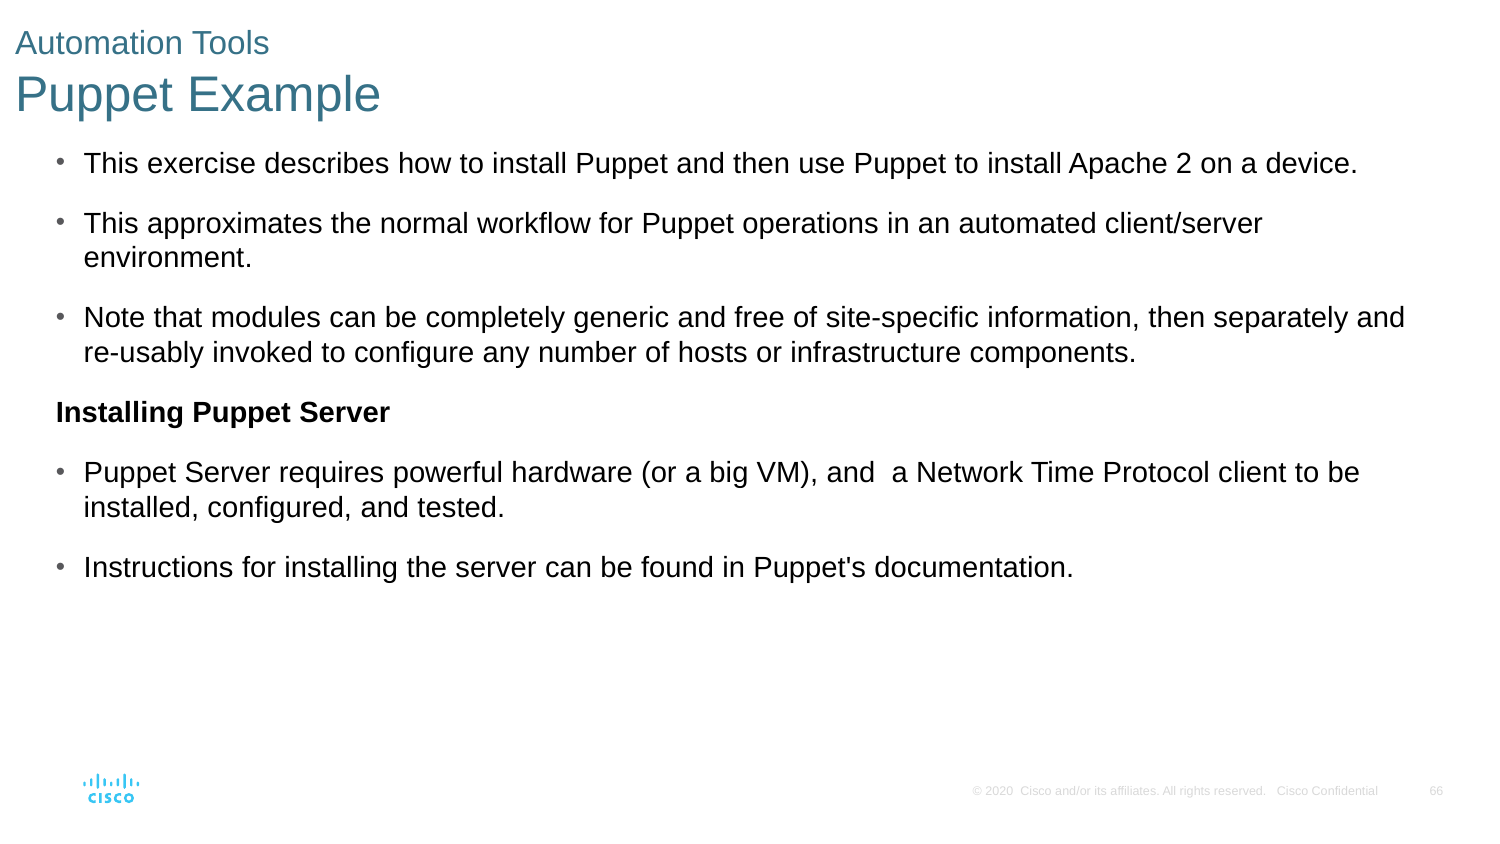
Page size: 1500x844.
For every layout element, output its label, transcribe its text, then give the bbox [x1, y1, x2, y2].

list This exercise describes how to install Puppet and then use Puppet to install Apache 2 on a device. This approximates the normal workflow for Puppet operations in an automated client/server environment. Note that modules can be completely generic and free of site-specific information, then separately and re-usably invoked to configure any number of hosts or infrastructure components. Installing Puppet Server Puppet Server requires powerful hardware (or a big VM), and a Network Time Protocol client to be installed, configured, and tested. Instructions for installing the server can be found in Puppet's documentation. [40, 136, 1471, 766]
title Automation Tools Puppet Example [0, 6, 1500, 137]
